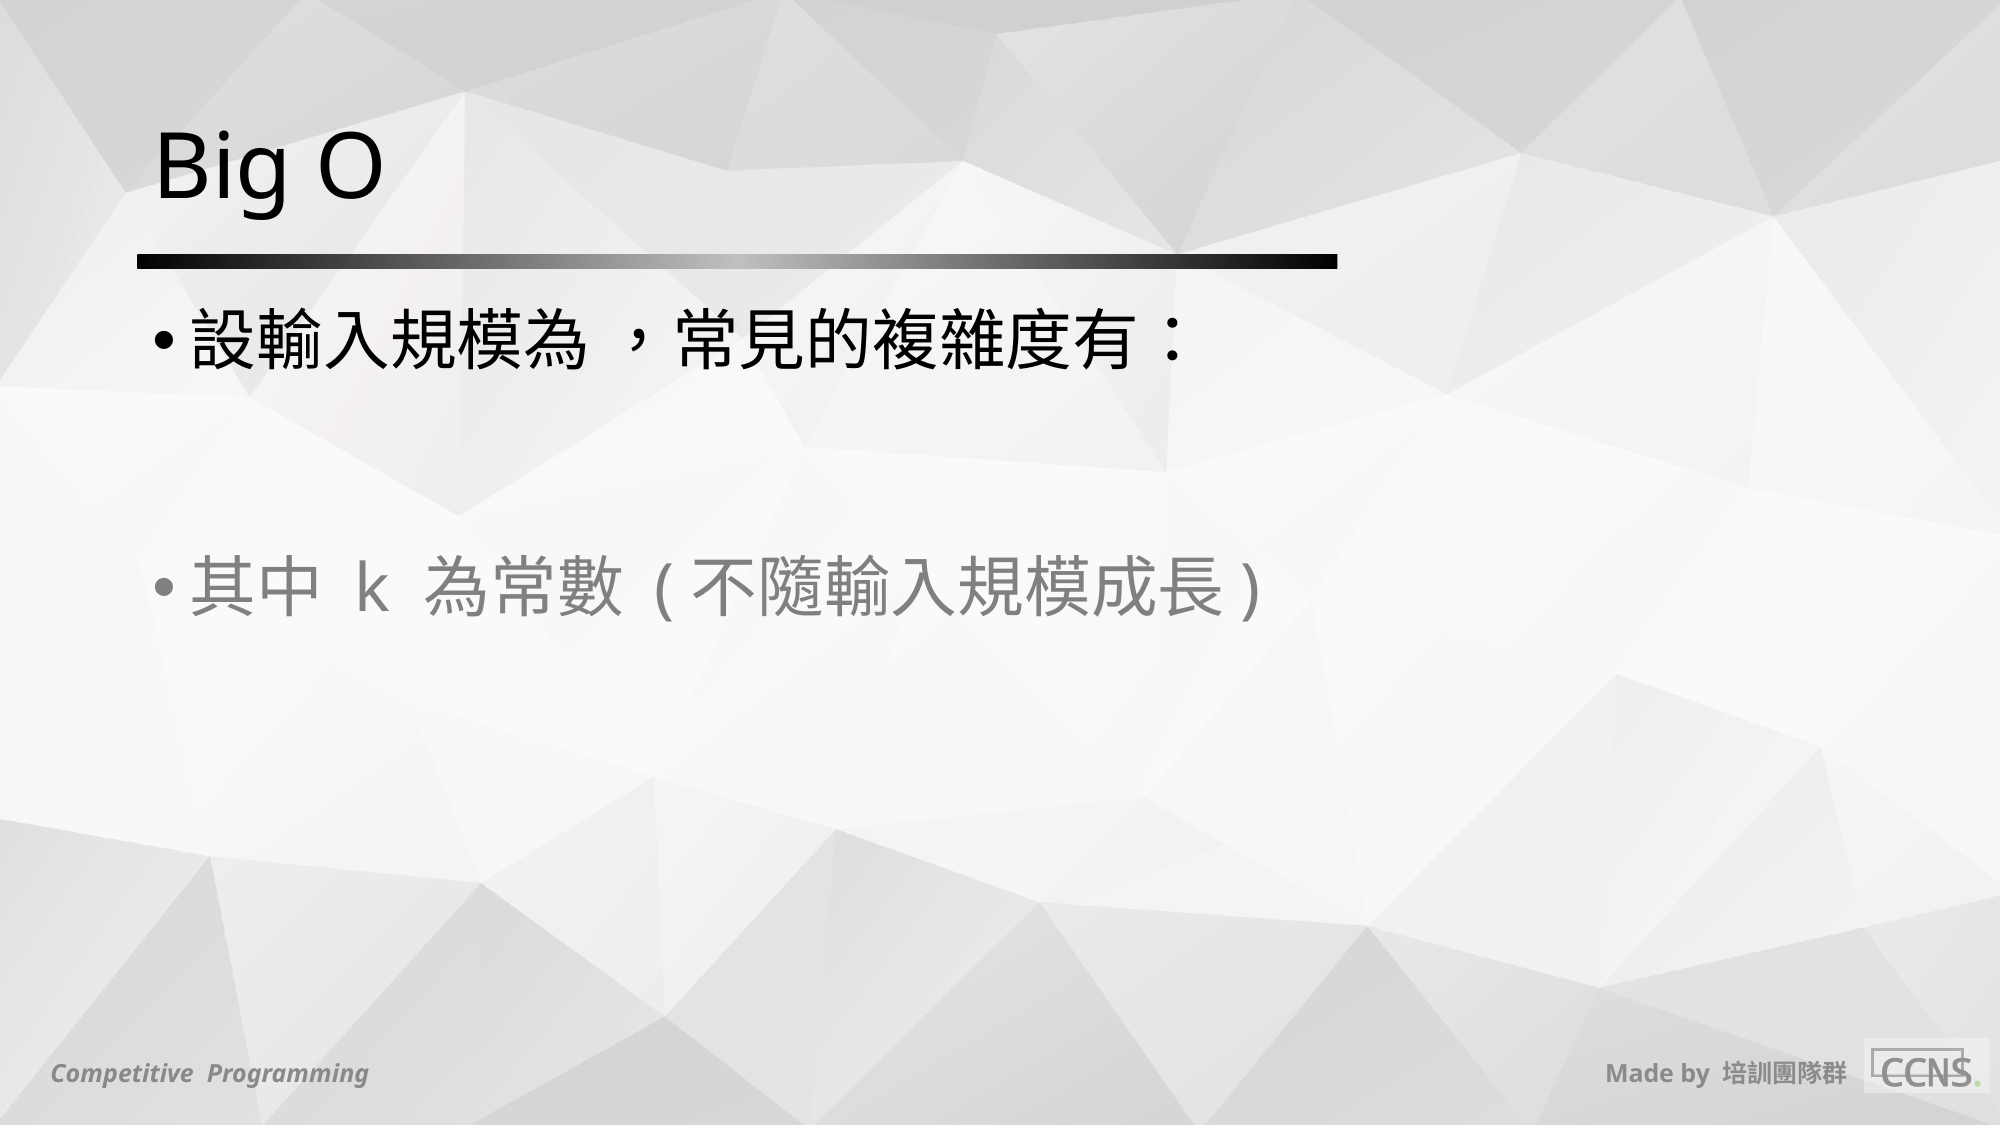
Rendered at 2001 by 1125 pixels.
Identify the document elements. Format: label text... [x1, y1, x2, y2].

picture [0, 0, 2000, 1125]
title Big O [137, 59, 1863, 278]
